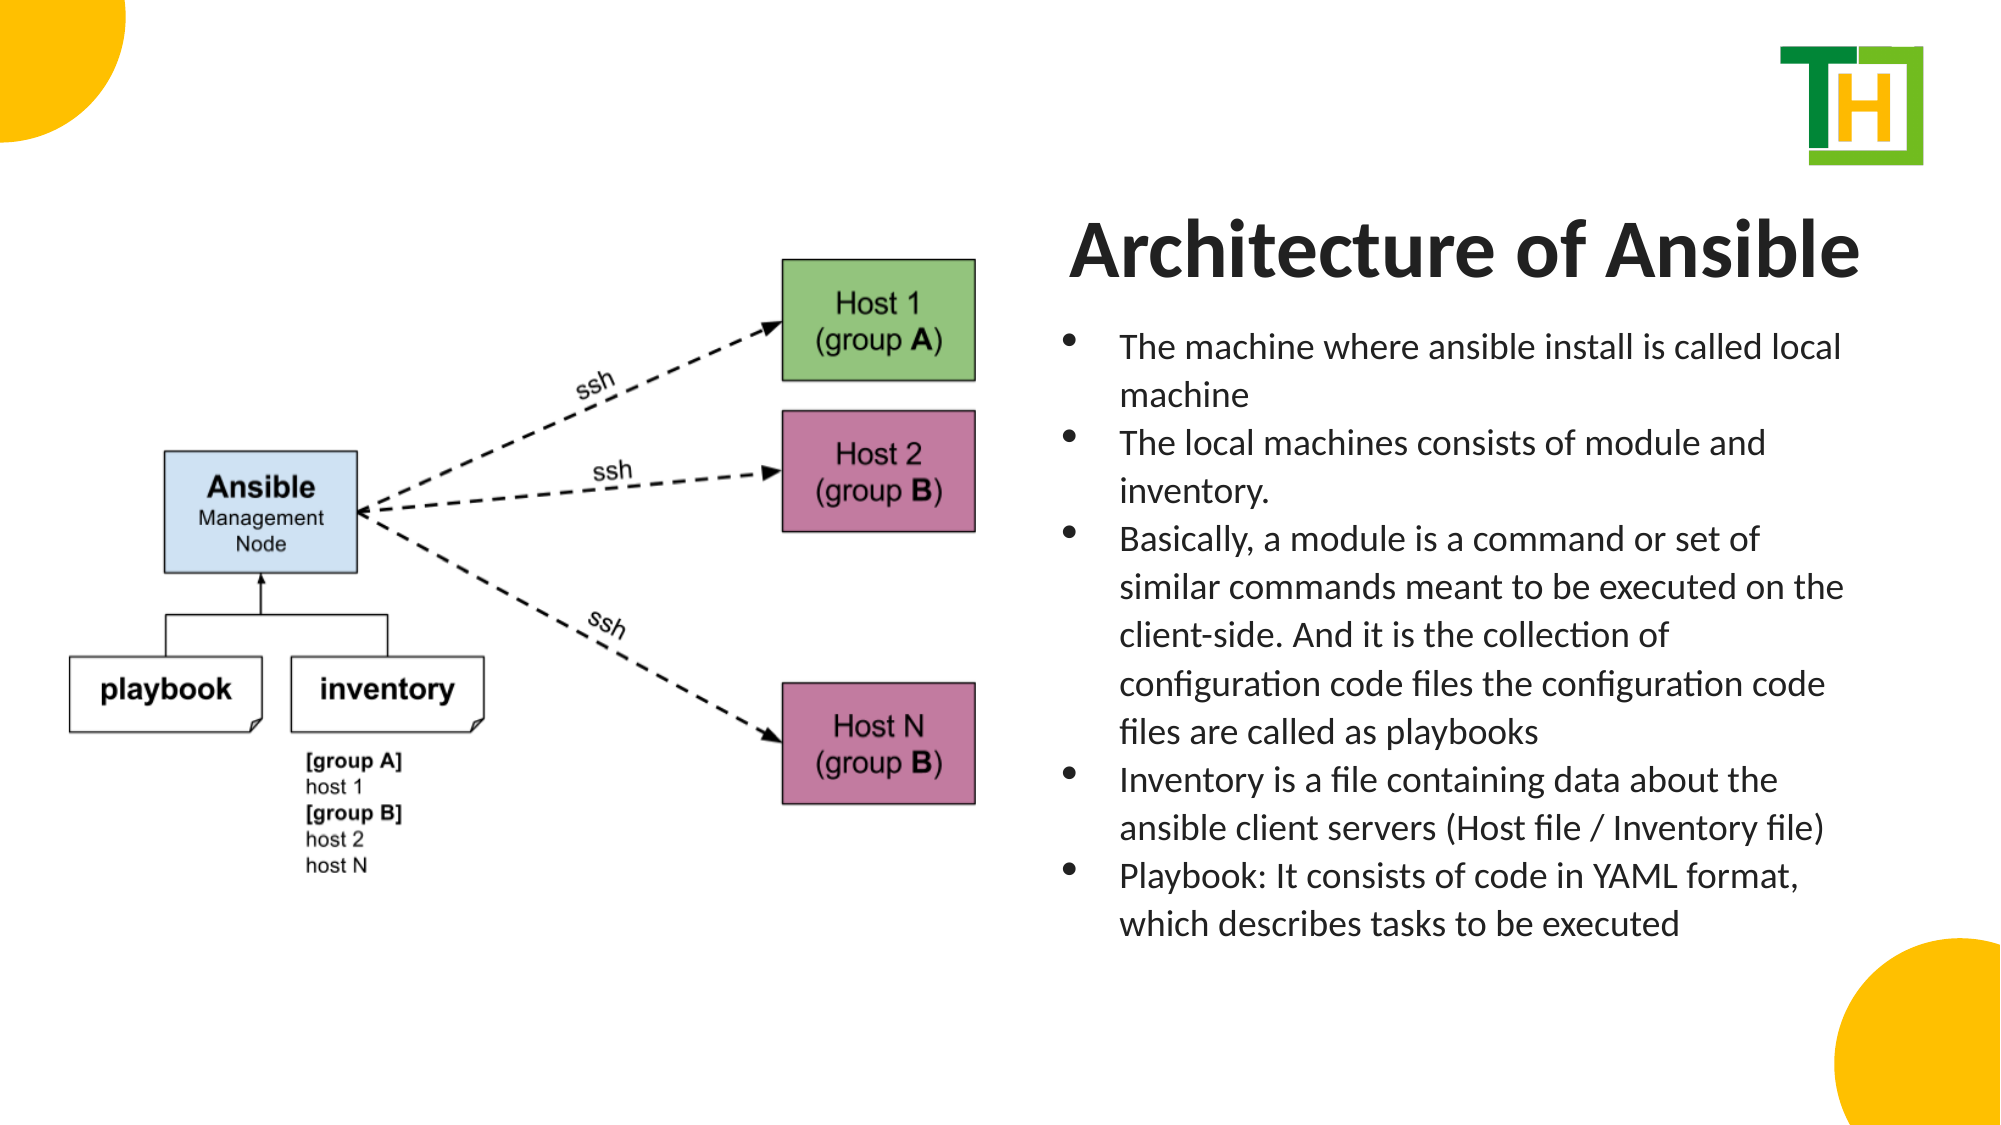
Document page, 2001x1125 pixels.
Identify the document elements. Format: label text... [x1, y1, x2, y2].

text_box [0, 0, 127, 144]
text_box [1833, 937, 2000, 1125]
text_box The machine where ansible install is called local machine The local machines consists of module and inventory. Basically, a module is a command or set of similar commands meant to be executed on the client-side. And it is the collection of configuration code files the configuration code files are called as playbooks Inventory is a file containing data about the ansible client servers (Host file / Inventory file) Playbook: It consists of code in YAML format, which describes tasks to be executed [1048, 311, 1870, 999]
picture [51, 226, 993, 896]
text_box Architecture of Ansible [1054, 186, 1934, 347]
picture [1765, 16, 1941, 201]
